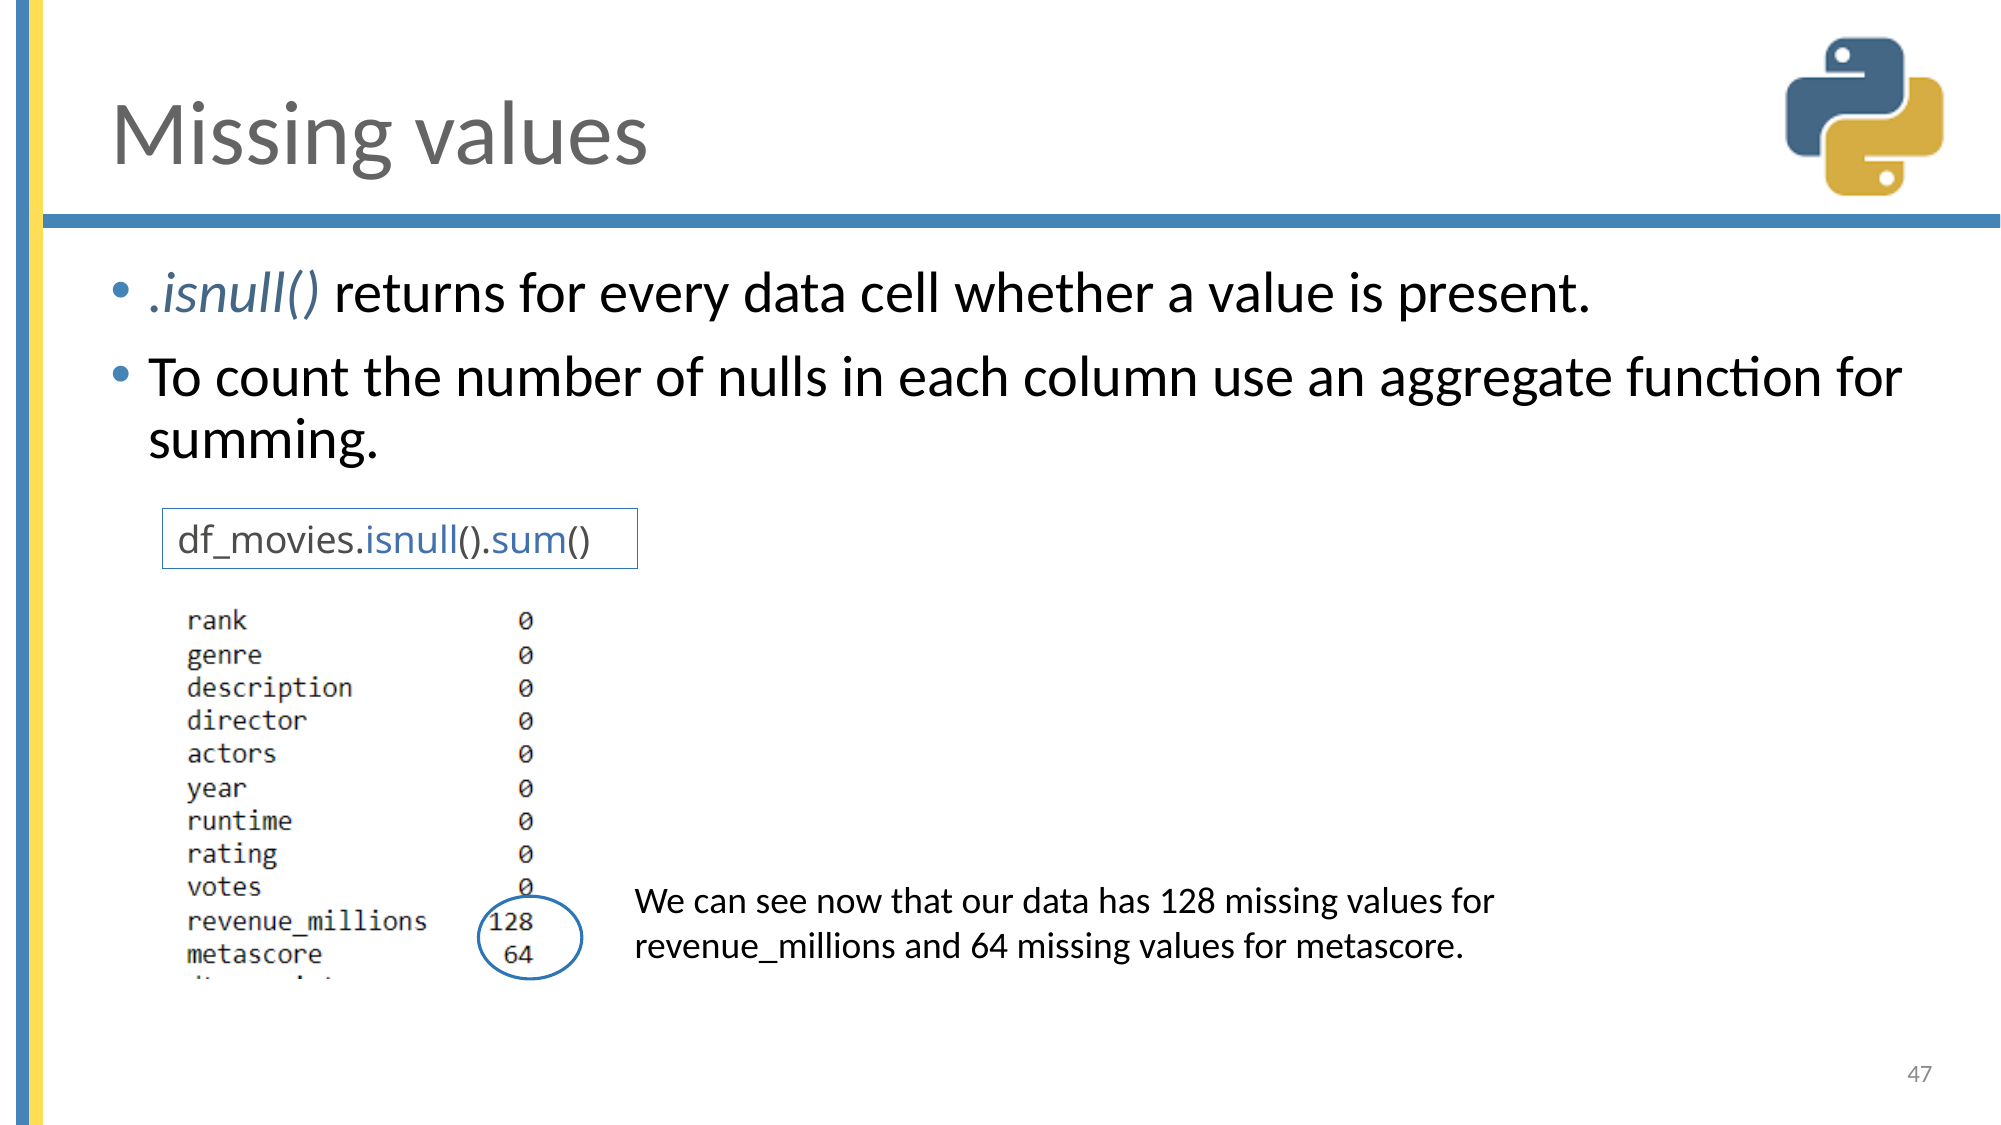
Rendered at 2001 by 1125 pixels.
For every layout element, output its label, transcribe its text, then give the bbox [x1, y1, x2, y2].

slide_number 47 [1497, 1042, 1948, 1103]
title Missing values [95, 59, 1863, 211]
list .isnull() returns for every data cell whether a value is present. To count the number of nulls in each column use an aggregate function for summing. [95, 254, 2000, 1014]
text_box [180, 603, 582, 979]
text_box df_movies.isnull().sum() [162, 508, 638, 569]
picture [1747, 18, 1987, 205]
text_box We can see now that our data has 128 missing values for revenue_millions and 64 missing values for metascore. [619, 868, 1621, 974]
